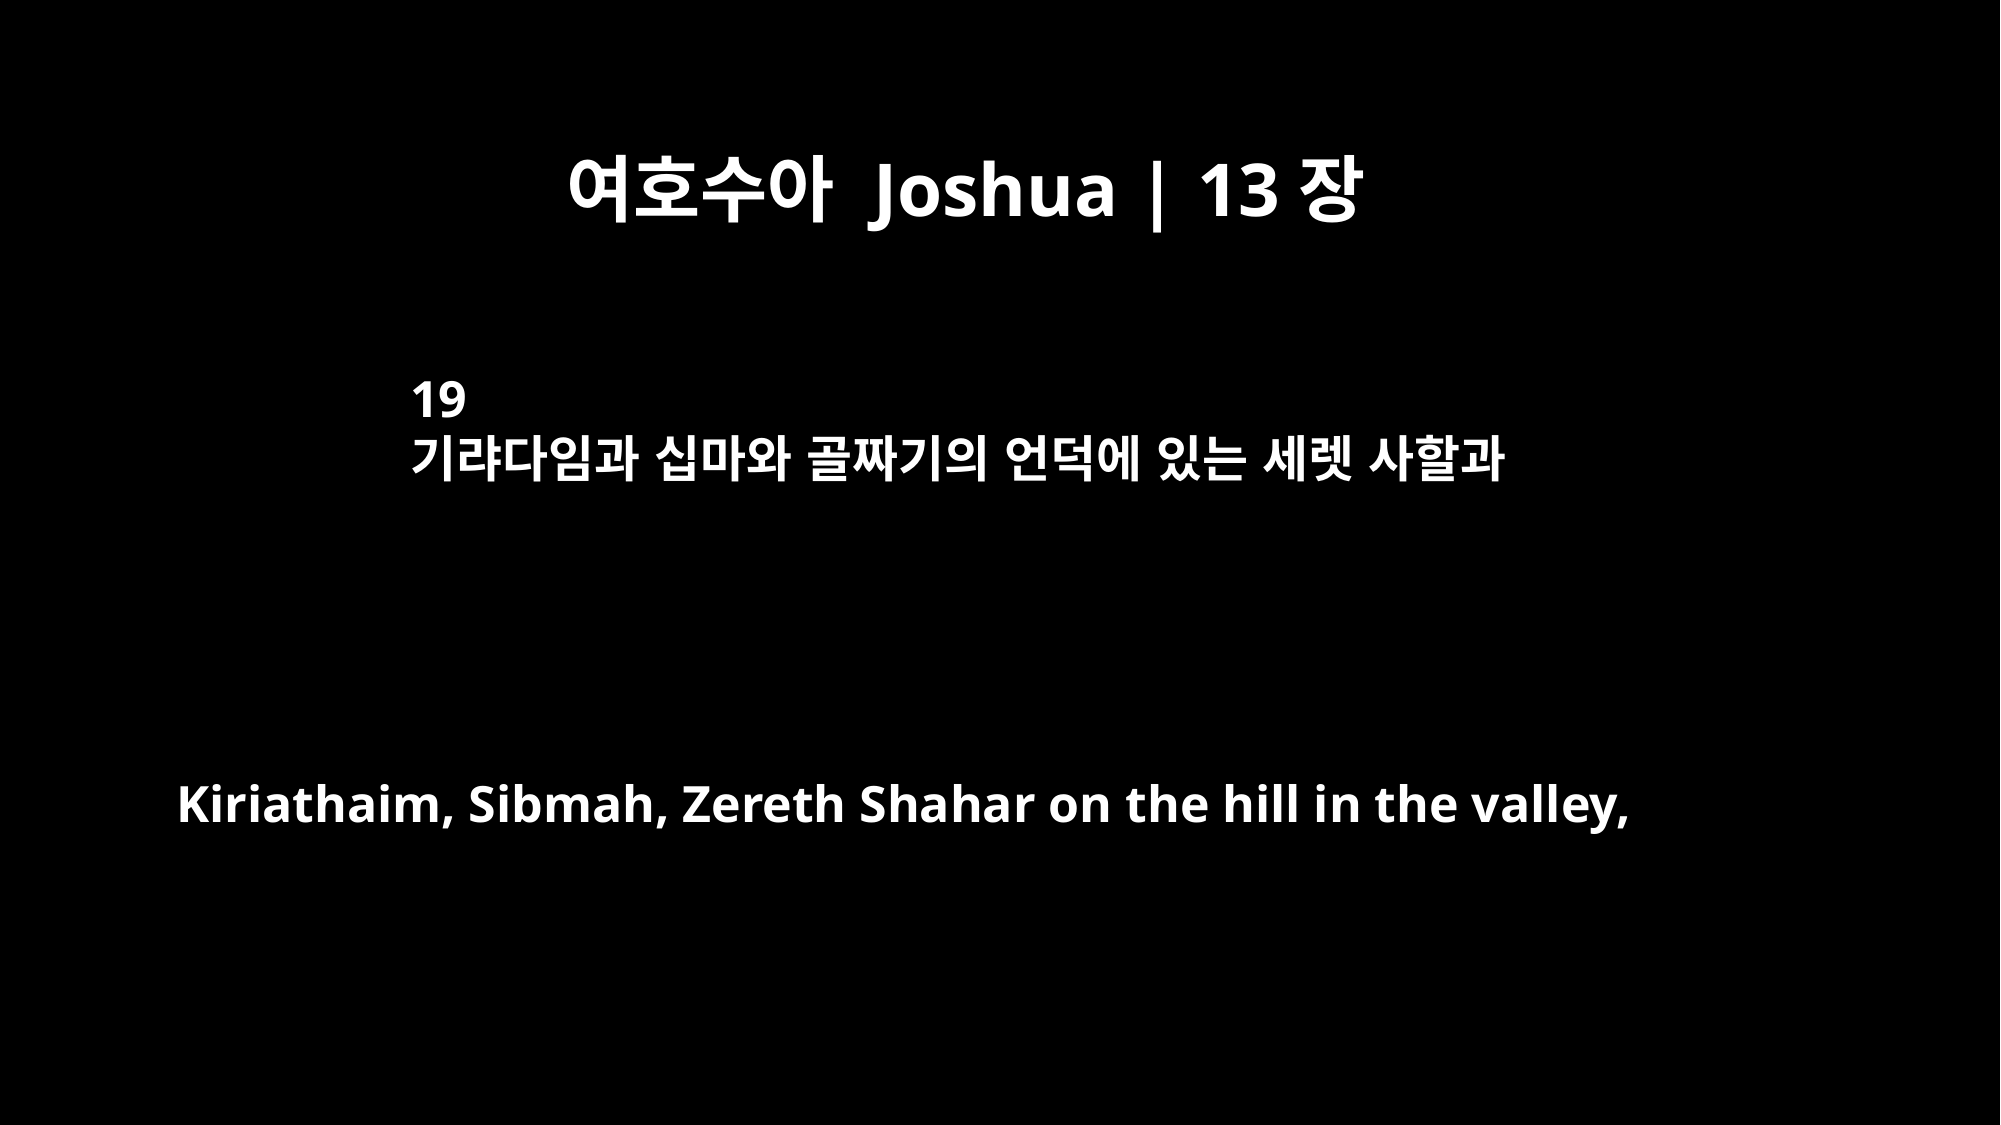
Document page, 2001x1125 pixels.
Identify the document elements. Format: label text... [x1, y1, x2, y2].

text_box Kiriathaim, Sibmah, Zereth Shahar on the hill in the valley, [161, 764, 1647, 840]
text_box 여호수아 Joshua | 13장 [551, 136, 1381, 239]
text_box 19 기랴다임과 십마와 골짜기의 언덕에 있는 세렛 사할과 [395, 359, 1522, 495]
